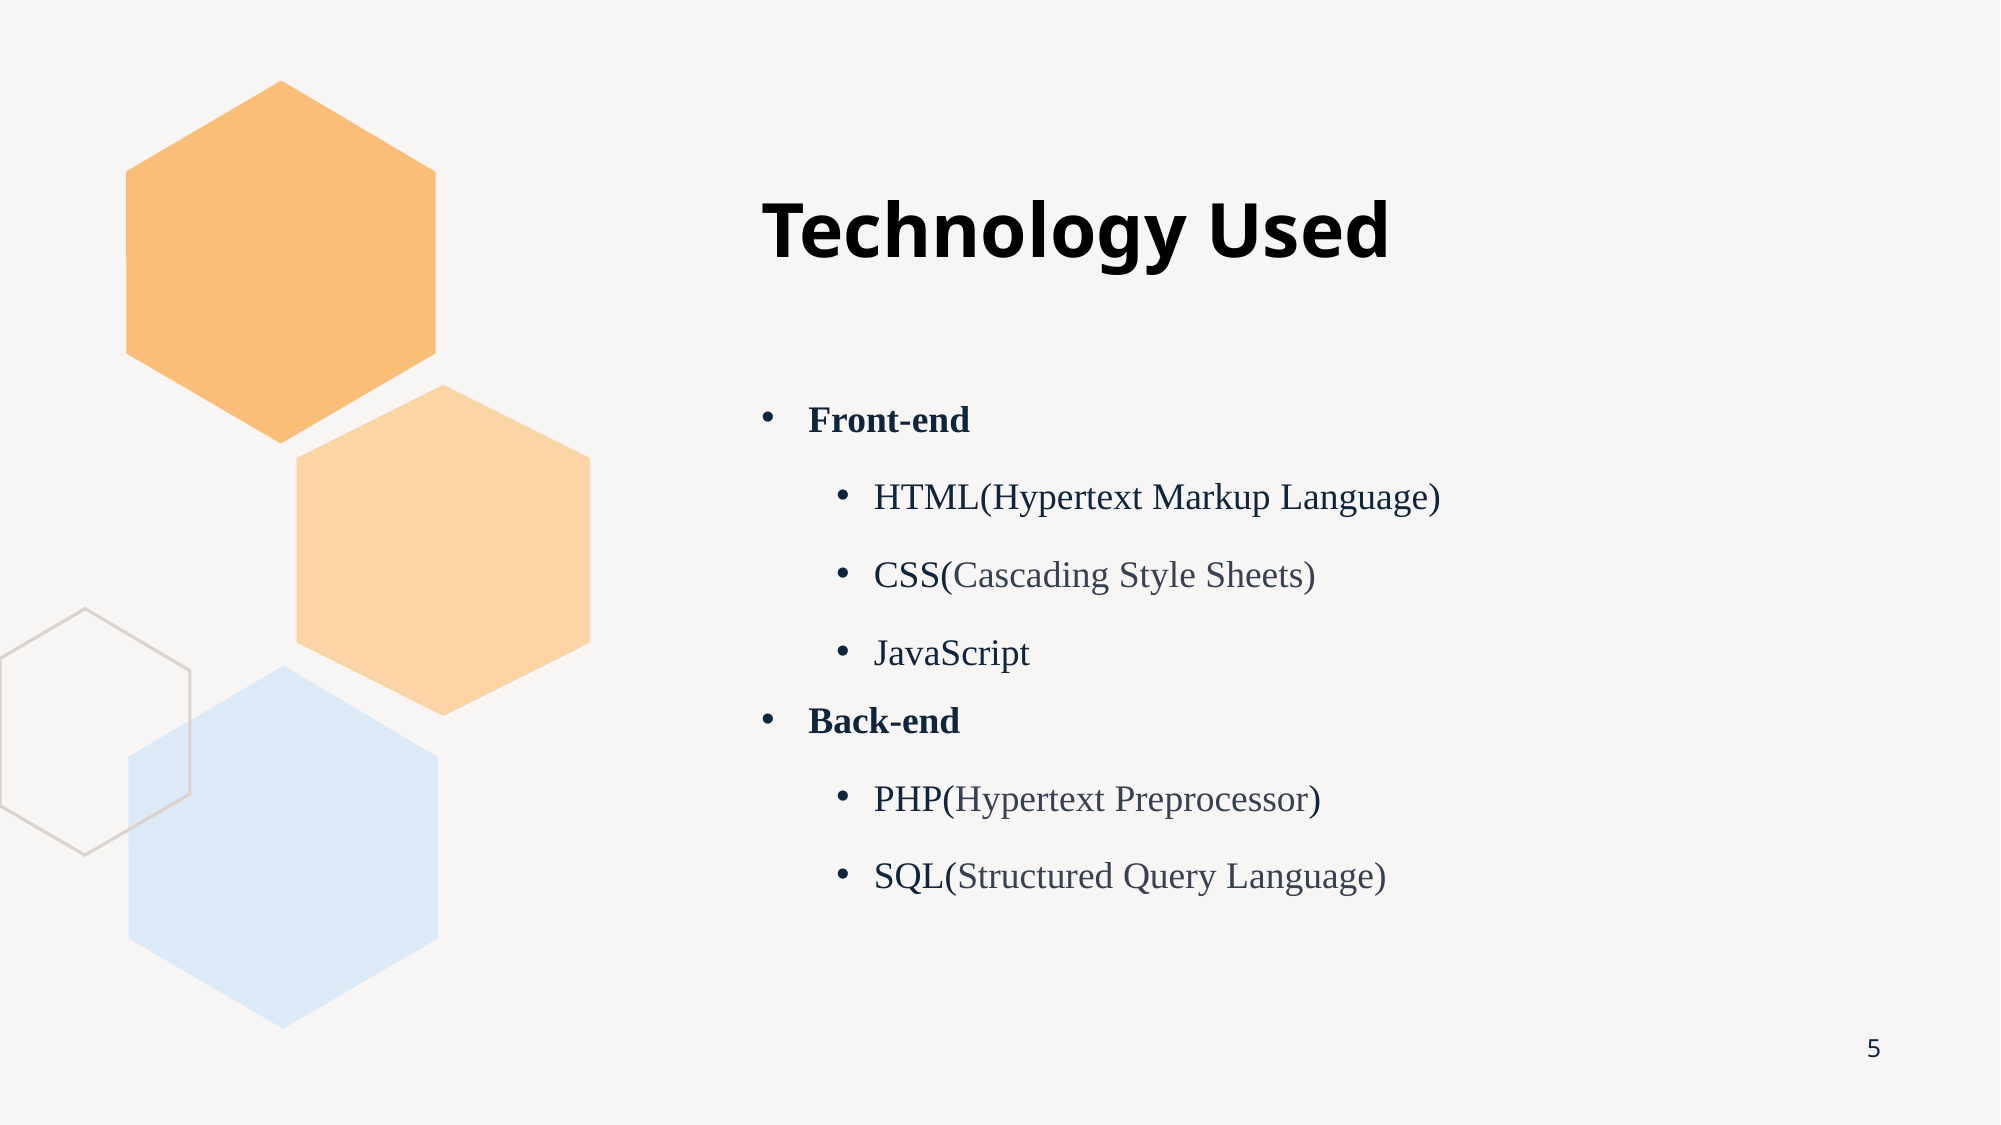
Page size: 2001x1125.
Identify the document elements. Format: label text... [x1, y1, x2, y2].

slide_number 5 [1836, 1020, 1912, 1080]
text_box [296, 384, 591, 716]
list Front-end HTML(Hypertext Markup Language) CSS(Cascading Style Sheets) JavaScript Back-end PHP(Hypertext Preprocessor) SQL(Structured Query Language) [746, 364, 1816, 971]
title Technology Used [746, 182, 1830, 282]
